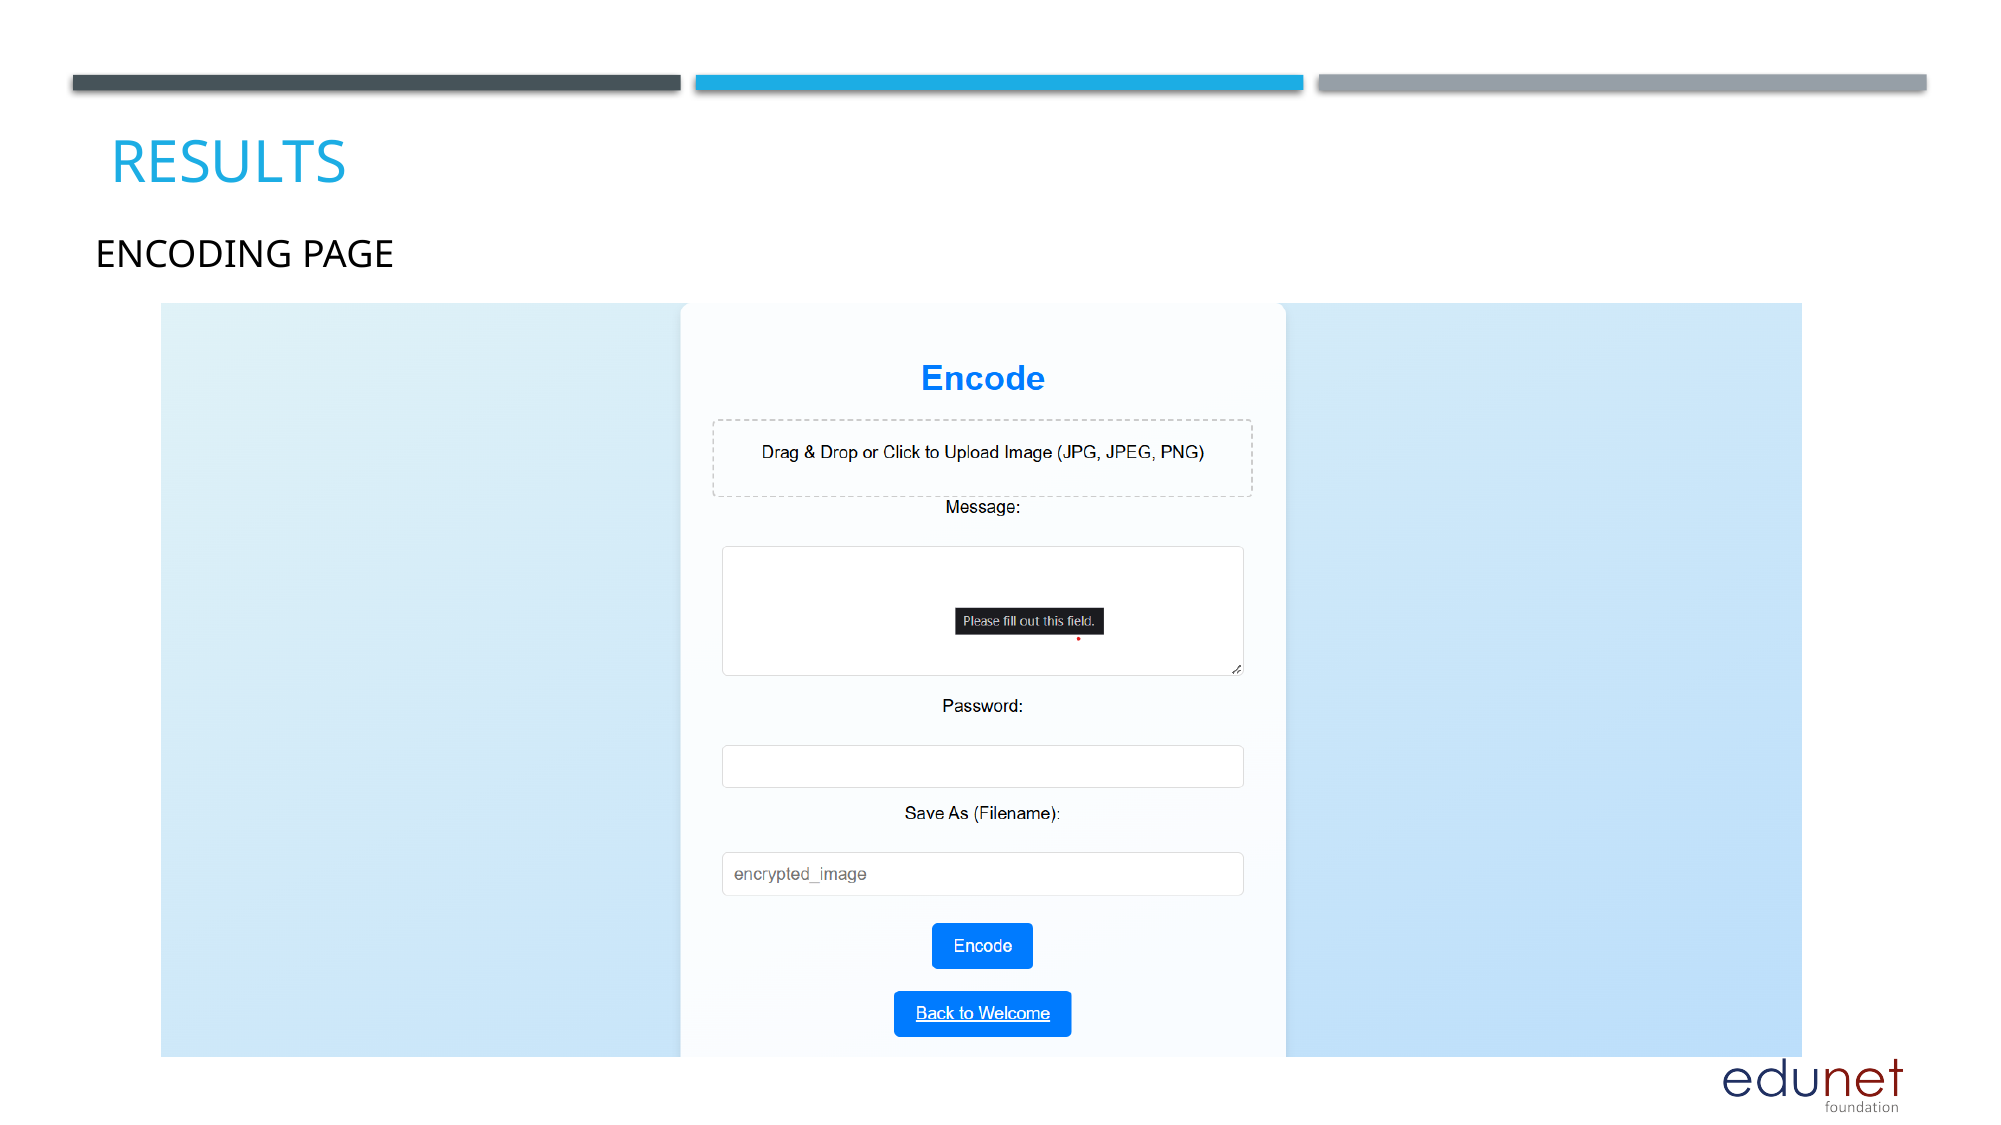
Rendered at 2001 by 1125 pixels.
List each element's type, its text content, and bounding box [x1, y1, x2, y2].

picture [160, 303, 1905, 1116]
title Results [95, 115, 1905, 203]
text_box ENCODING PAGE [80, 222, 410, 283]
